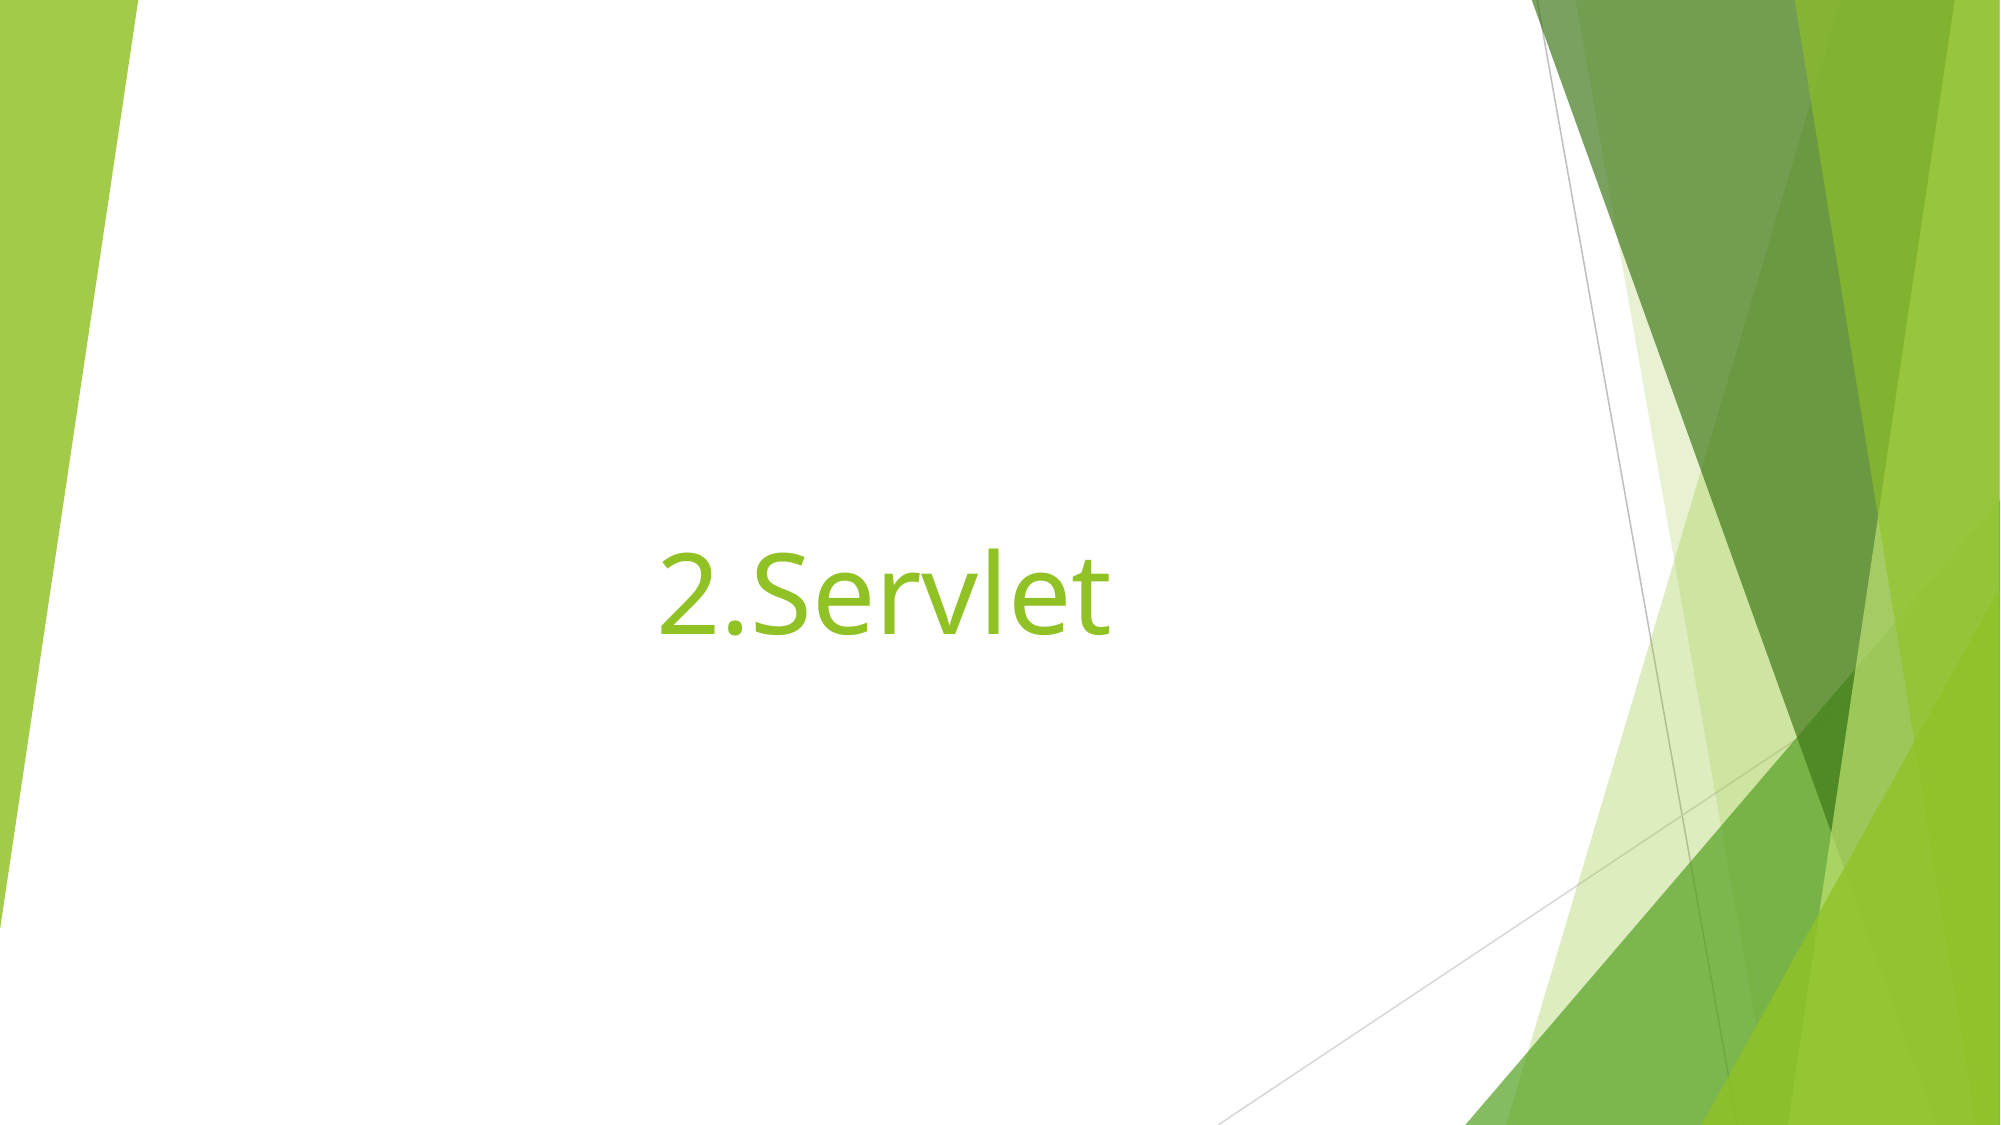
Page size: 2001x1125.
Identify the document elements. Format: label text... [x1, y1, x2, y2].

title 2.Servlet [247, 394, 1522, 665]
